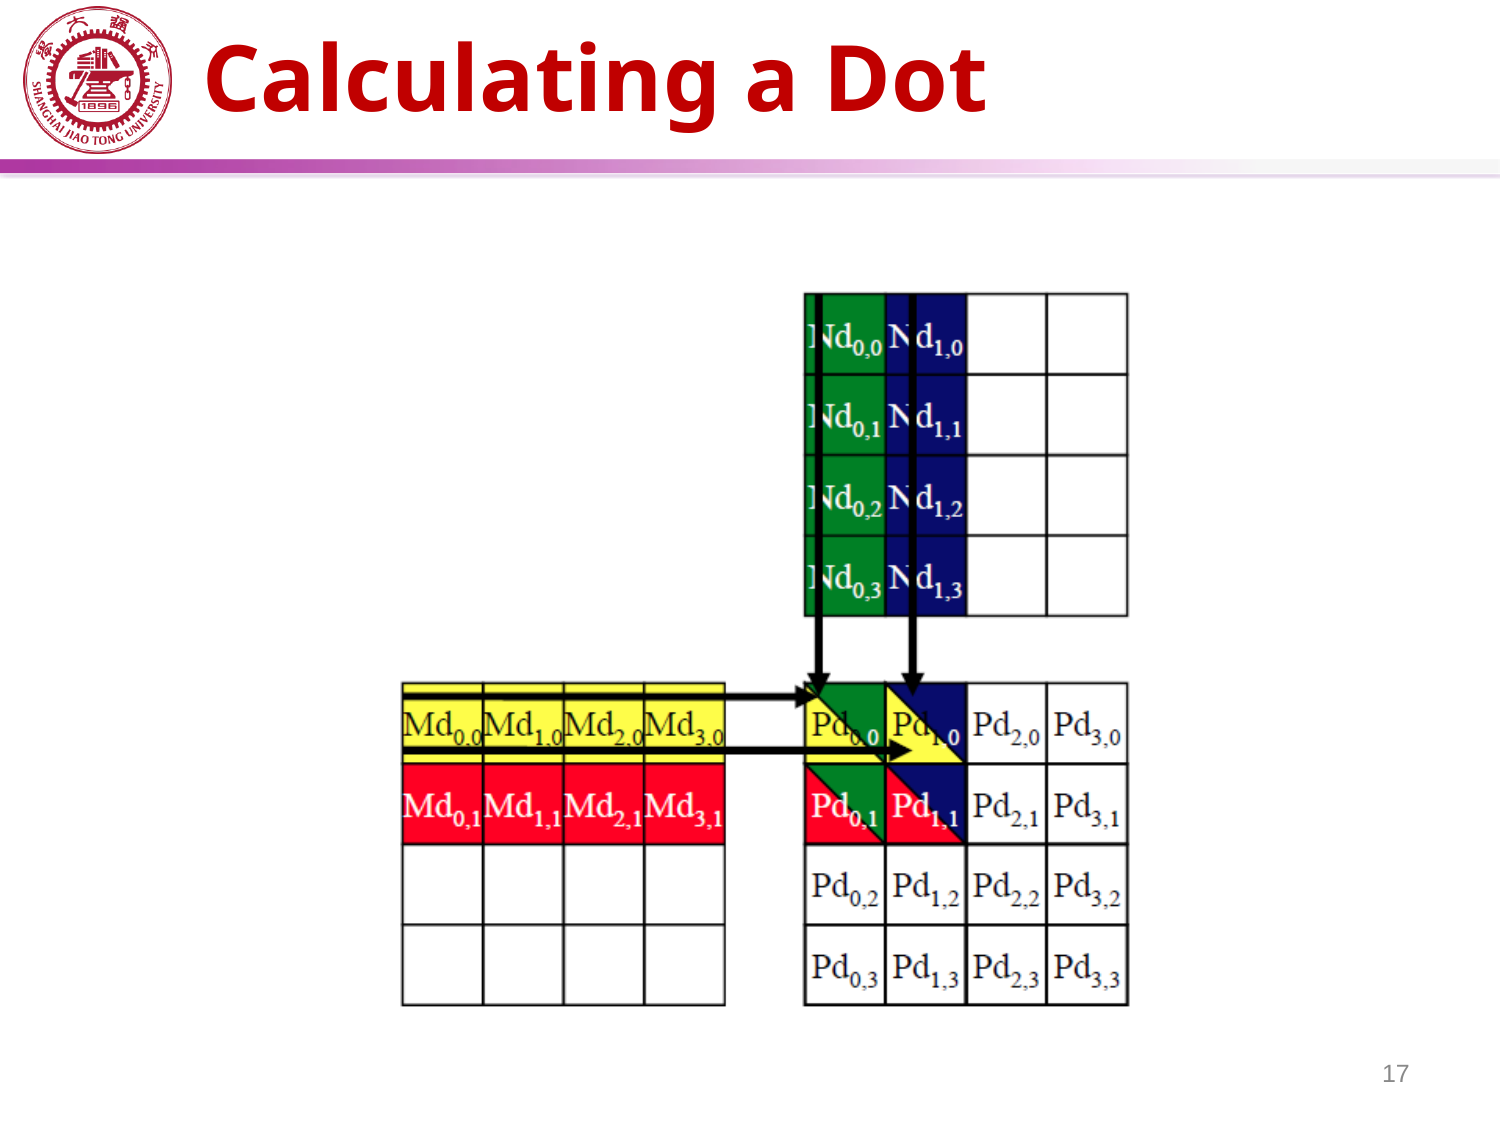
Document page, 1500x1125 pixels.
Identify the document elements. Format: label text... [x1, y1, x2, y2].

picture [324, 237, 1162, 1077]
slide_number 17 [1074, 1042, 1425, 1103]
picture [0, 6, 1500, 179]
title Calculating a Dot [187, 0, 1355, 150]
